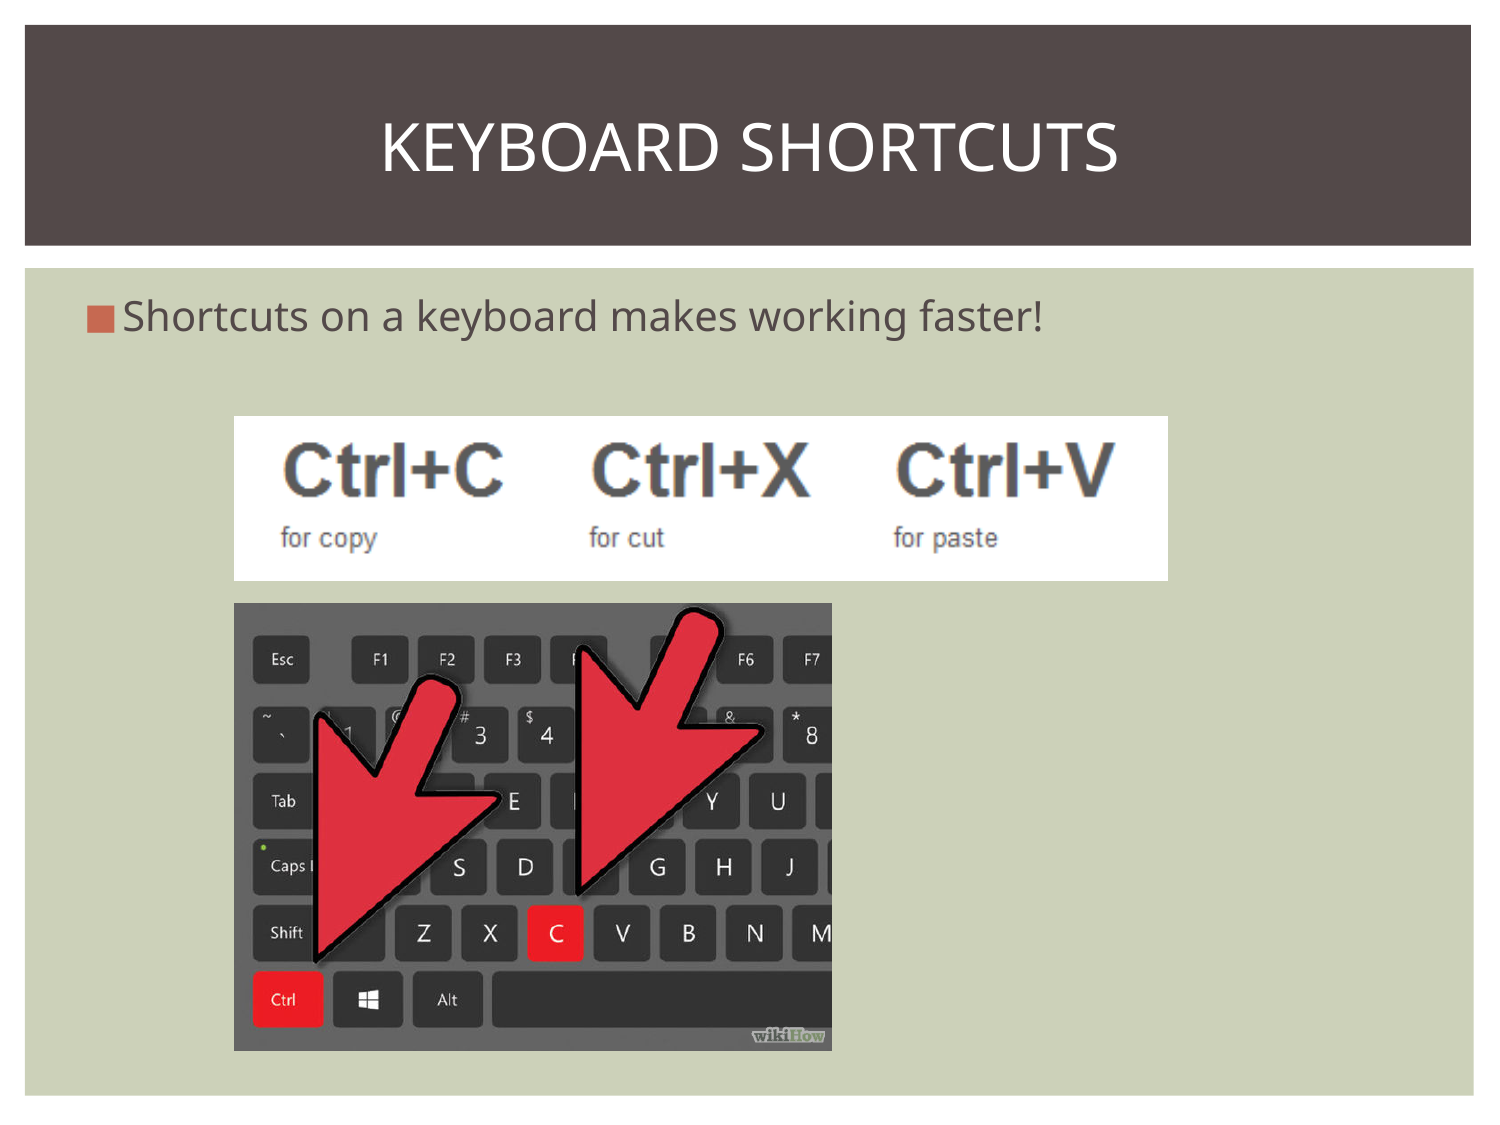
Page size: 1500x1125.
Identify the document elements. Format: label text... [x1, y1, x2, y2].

picture [233, 603, 832, 1052]
title KEYBOARD SHORTCUTS [62, 58, 1438, 232]
list Shortcuts on a keyboard makes working faster! [62, 282, 1442, 1005]
picture [233, 416, 1168, 582]
